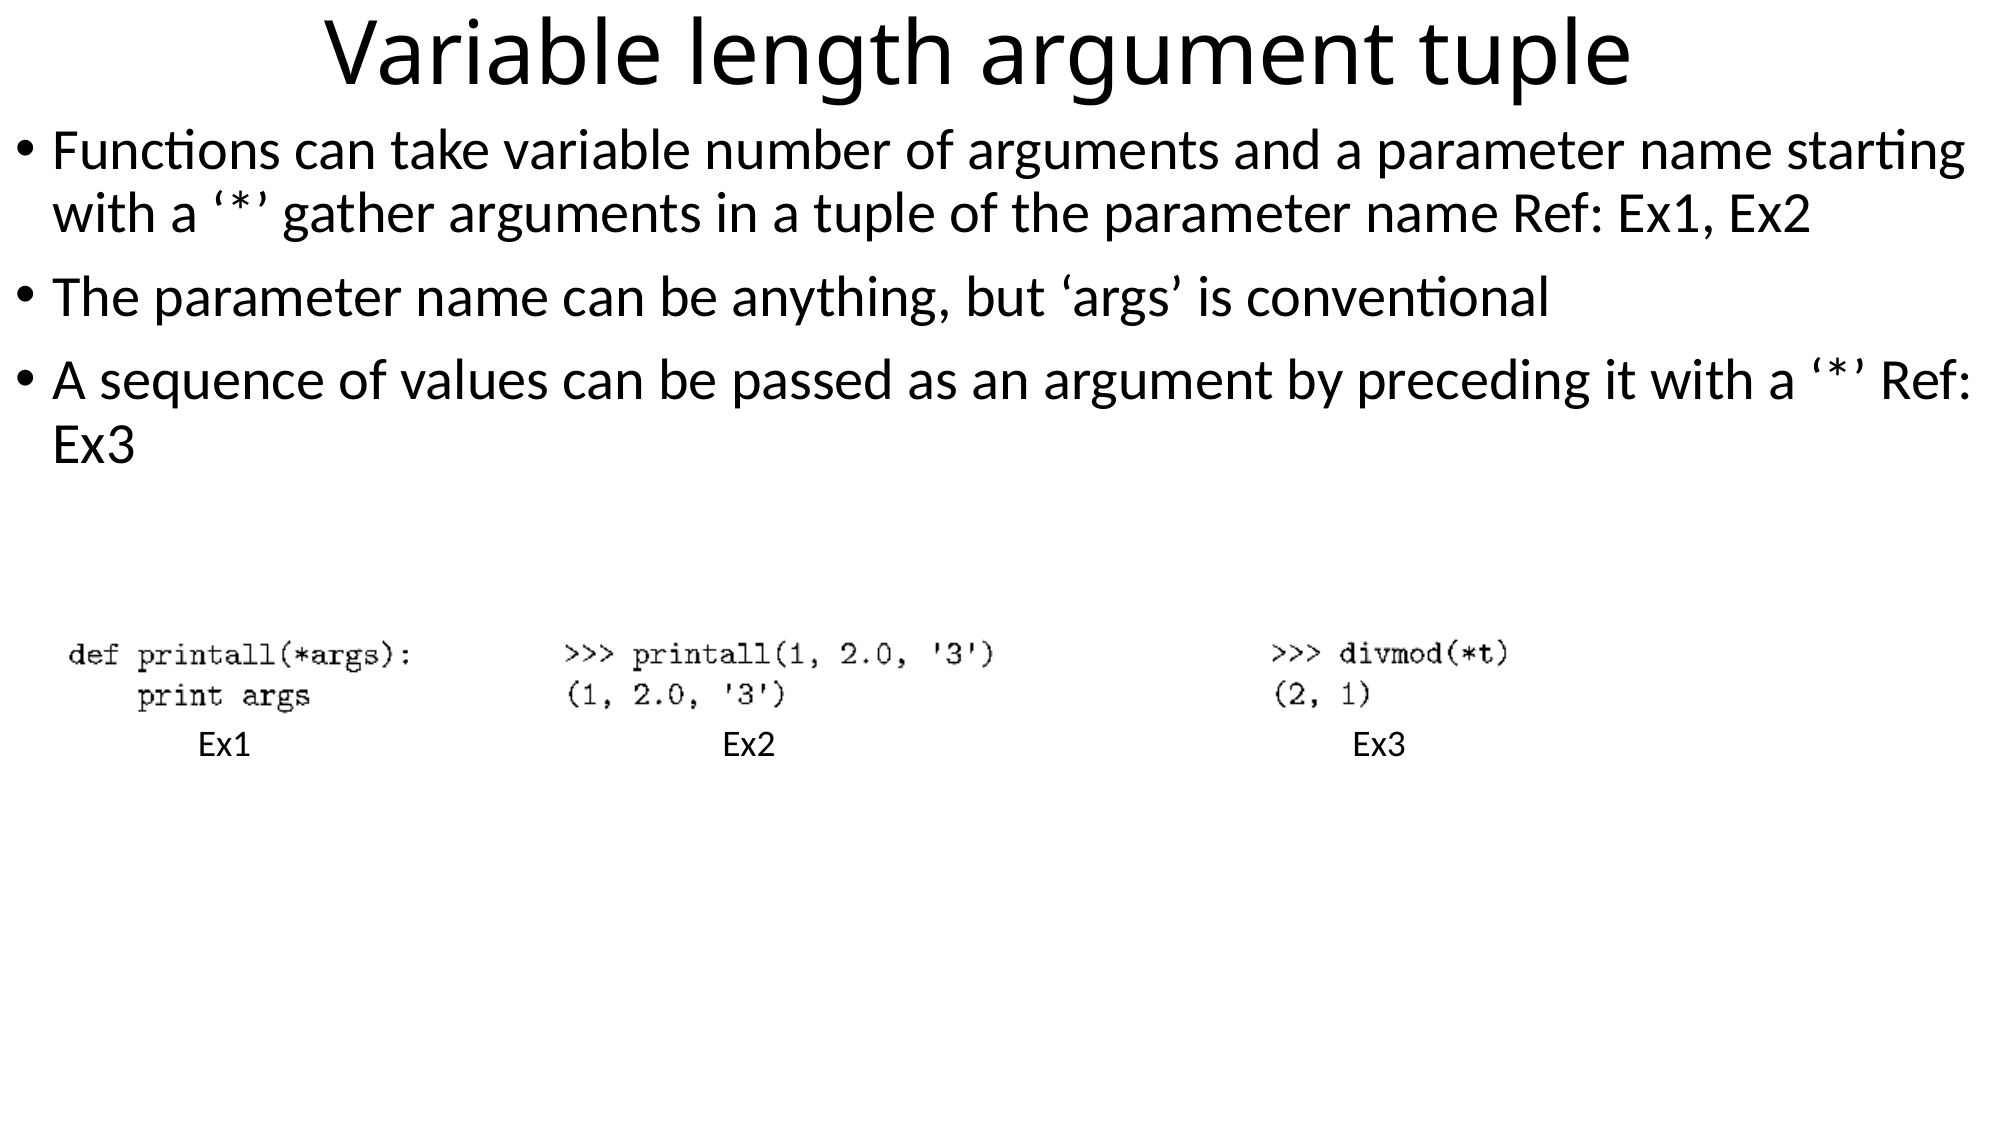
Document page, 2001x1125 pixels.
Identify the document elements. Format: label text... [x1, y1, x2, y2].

picture [1256, 629, 1539, 717]
text_box Ex2 [707, 728, 804, 771]
list Functions can take variable number of arguments and a parameter name starting with a ‘*’ gather arguments in a tuple of the parameter name Ref: Ex1, Ex2 The parameter name can be anything, but ‘args’ is conventional A sequence of values can be passed as an argument by preceding it with a ‘*’ Ref: Ex3 [0, 111, 2000, 1125]
title Variable length argument tuple [117, 0, 1843, 111]
text_box Ex3 [1337, 717, 1434, 771]
picture [54, 622, 419, 723]
text_box Ex1 [183, 723, 280, 771]
picture [538, 618, 1016, 728]
